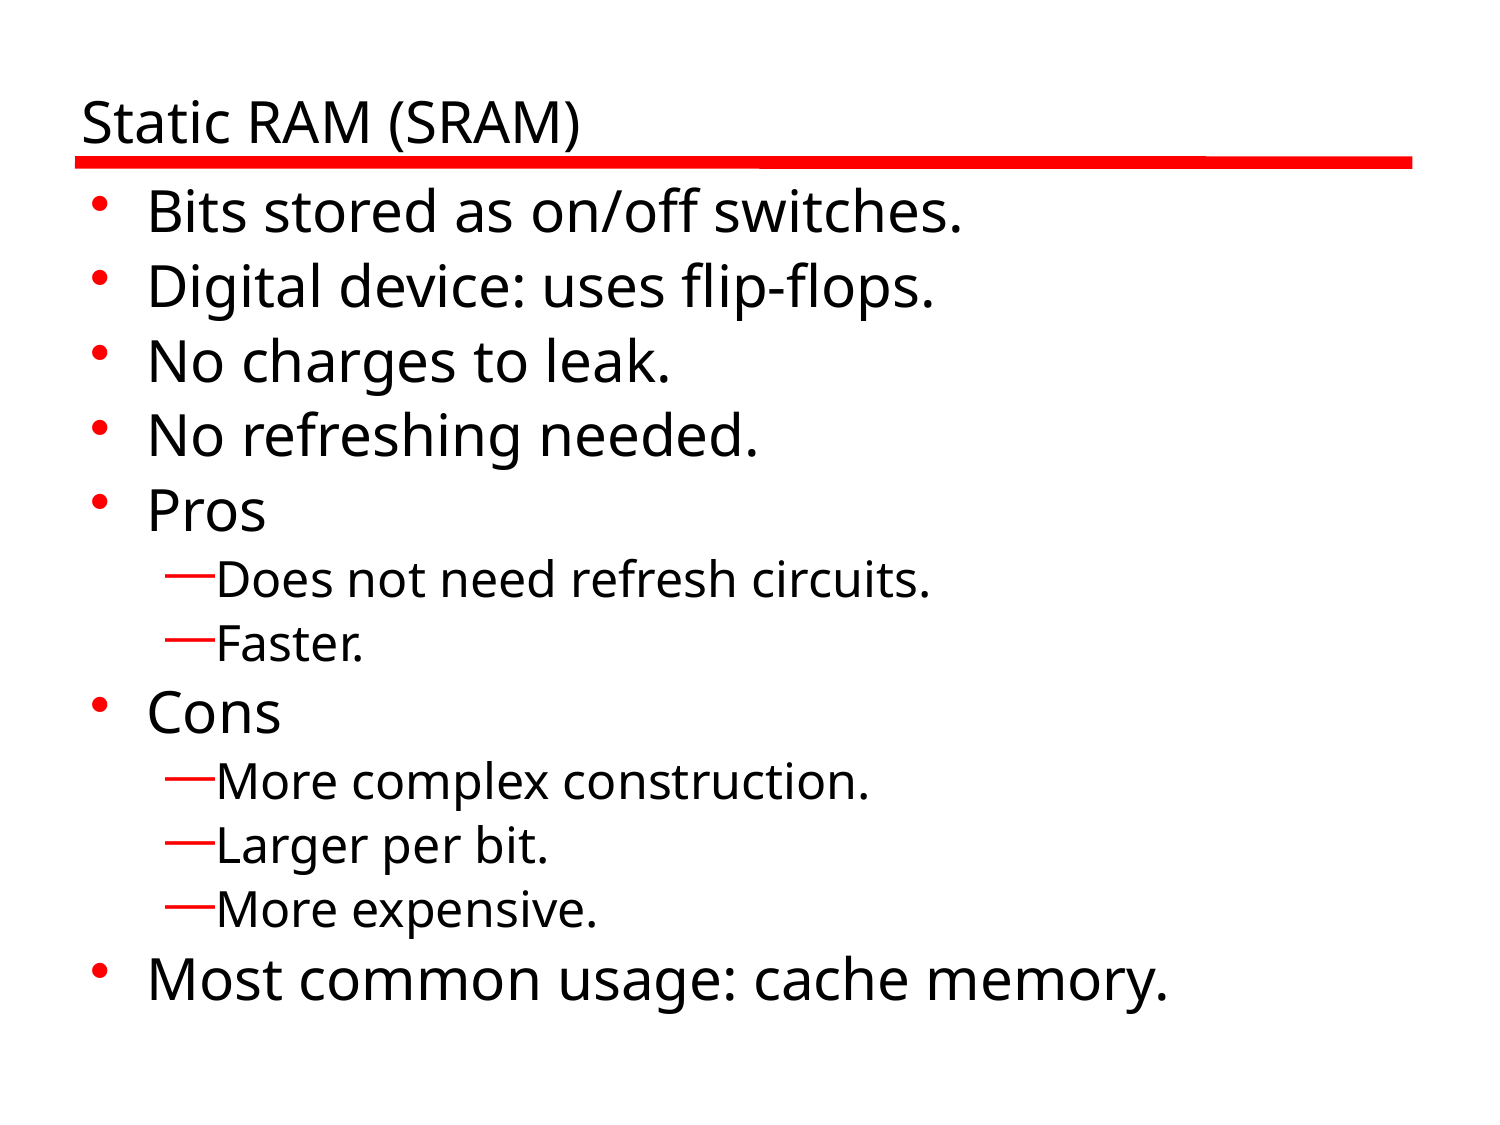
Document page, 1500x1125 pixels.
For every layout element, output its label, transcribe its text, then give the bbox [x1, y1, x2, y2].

title Static RAM (SRAM) [66, 24, 1413, 163]
list Bits stored as on/off switches. Digital device: uses flip-flops. No charges to leak. No refreshing needed. Pros Does not need refresh circuits. Faster. Cons More complex construction. Larger per bit. More expensive. Most common usage: cache memory. [75, 174, 1417, 1100]
